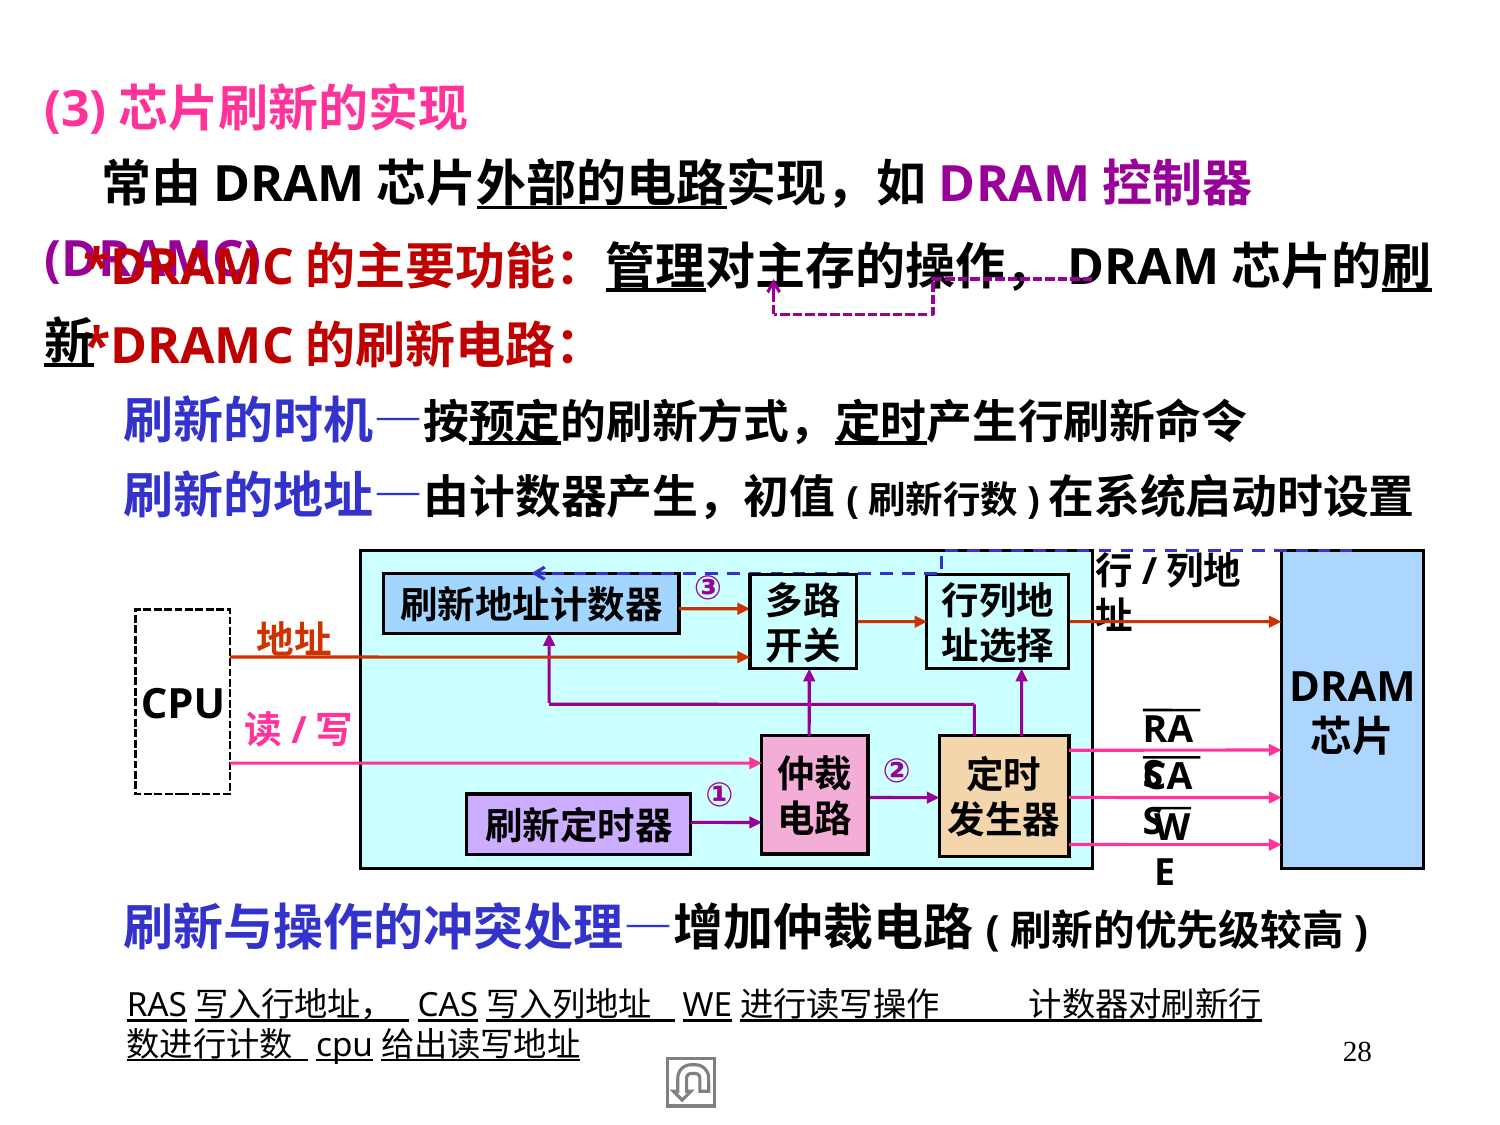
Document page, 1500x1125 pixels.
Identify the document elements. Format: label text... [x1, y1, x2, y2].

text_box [135, 574, 869, 855]
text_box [359, 550, 1424, 869]
text_box [667, 1071, 715, 1107]
text_box RAS写入行地址， CAS写入列地址 WE进行读写操作 计数器对刷新行数进行计数 cpu给出读写地址 [112, 975, 1306, 1071]
text_box (3)芯片刷新的实现 常由DRAM芯片外部的电路实现，如DRAM控制器(DRAMC) [29, 54, 1471, 211]
slide_number 28 [1074, 1024, 1388, 1101]
text_box *DRAMC的主要功能：管理对主存的操作，DRAM芯片的刷新 [29, 211, 1471, 377]
text_box *DRAMC的刷新电路： 刷新的时机—按预定的刷新方式，定时产生行刷新命令 刷新的地址—由计数器产生，初值(刷新行数)在系统启动时设置 [29, 290, 1495, 531]
text_box 刷新与操作的冲突处理—增加仲裁电路(刷新的优先级较高) [29, 873, 1471, 963]
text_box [773, 278, 1093, 315]
